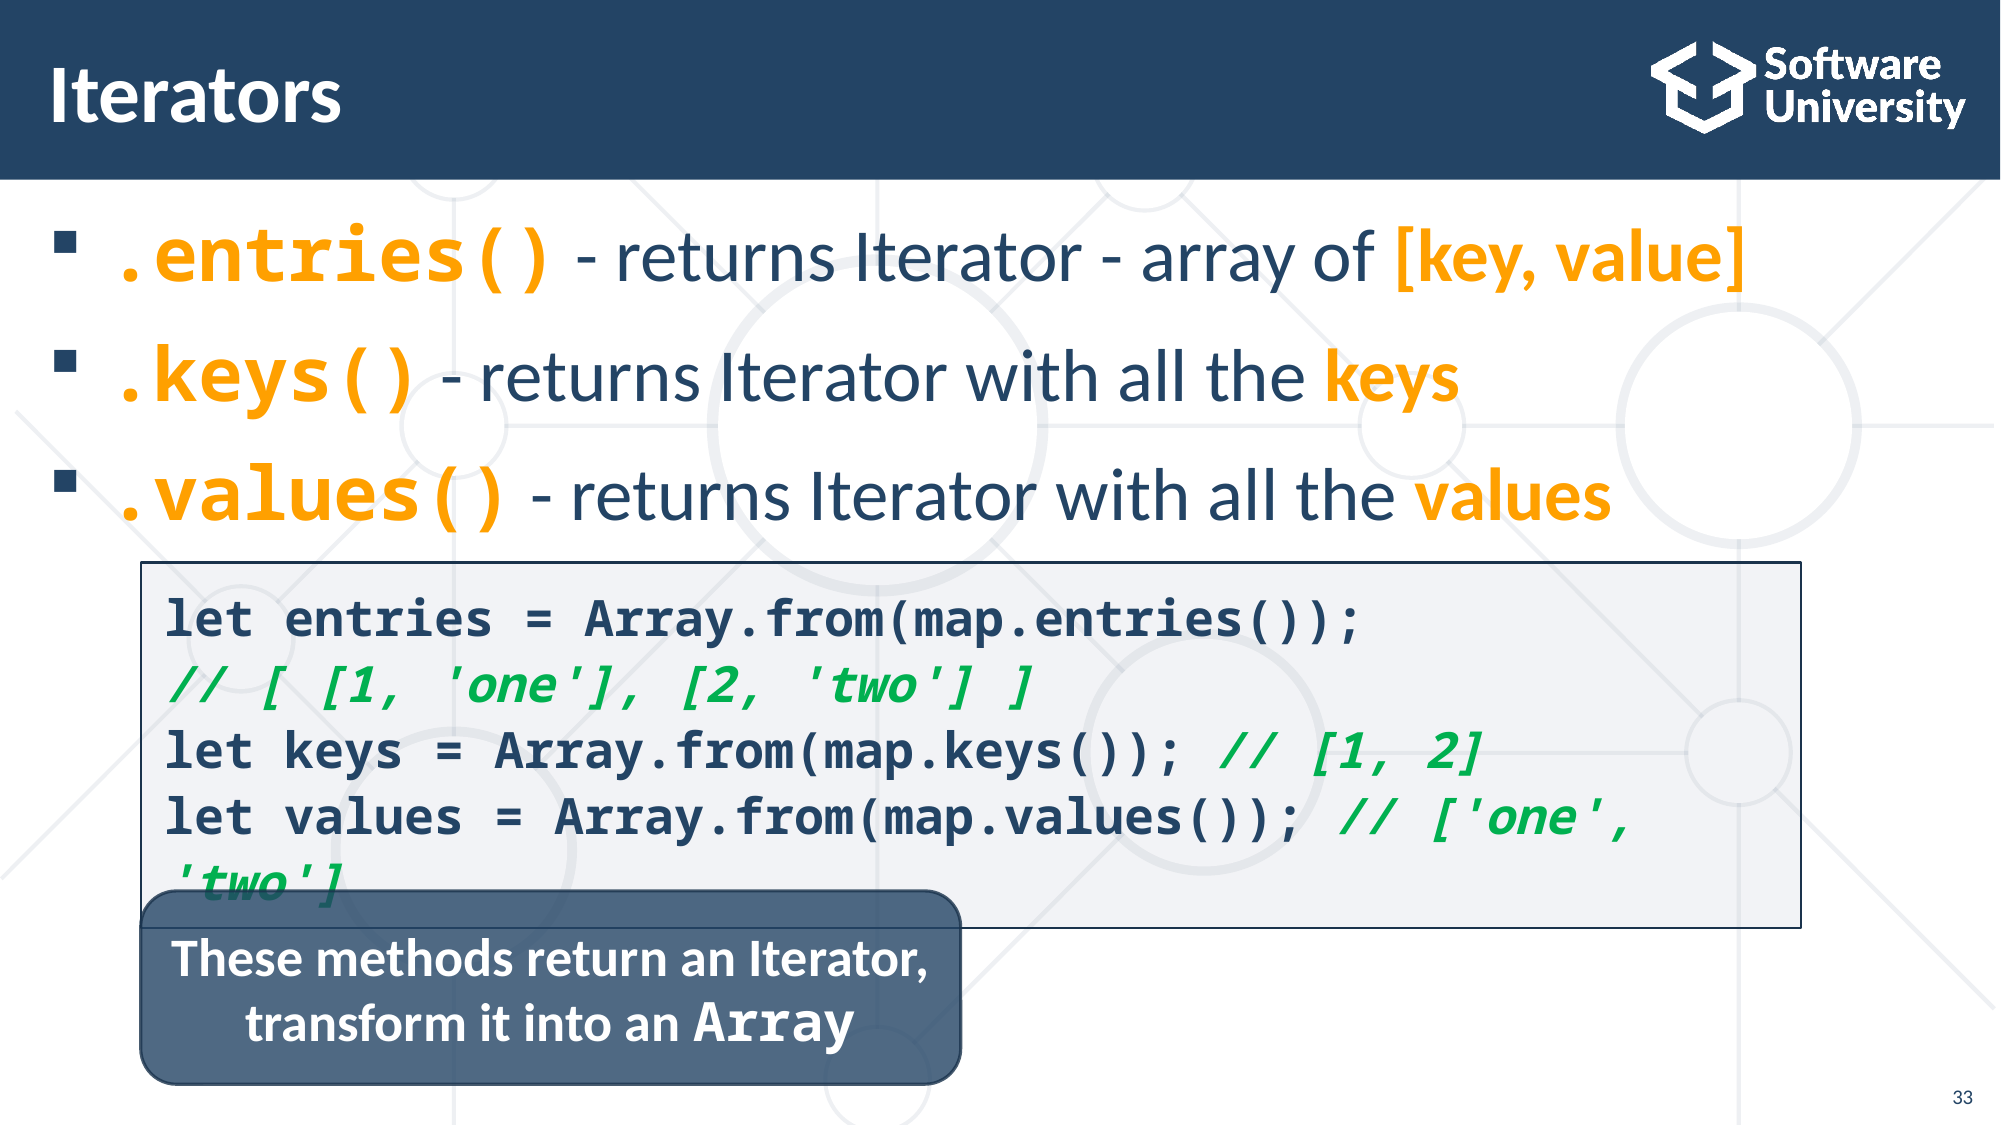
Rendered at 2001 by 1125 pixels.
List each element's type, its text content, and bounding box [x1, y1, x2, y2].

text_box These methods return an Iterator, transform it into an Array [138, 888, 963, 1087]
slide_number 33 [1927, 1067, 1989, 1117]
picture [1651, 41, 1966, 134]
title Iterators [31, 16, 1625, 162]
list .entries() - returns Iterator - array of [key, value] .keys() - returns Iterator with all the keys .values() - returns Iterator with all the values [31, 196, 1970, 1104]
text_box let entries = Array.from(map.entries()); // [ [1, 'one'], [2, 'two'] ] let keys = Array.from(map.keys()); // [1, 2] let values = Array.from(map.values()); // ['one', 'two'] [140, 562, 1802, 928]
